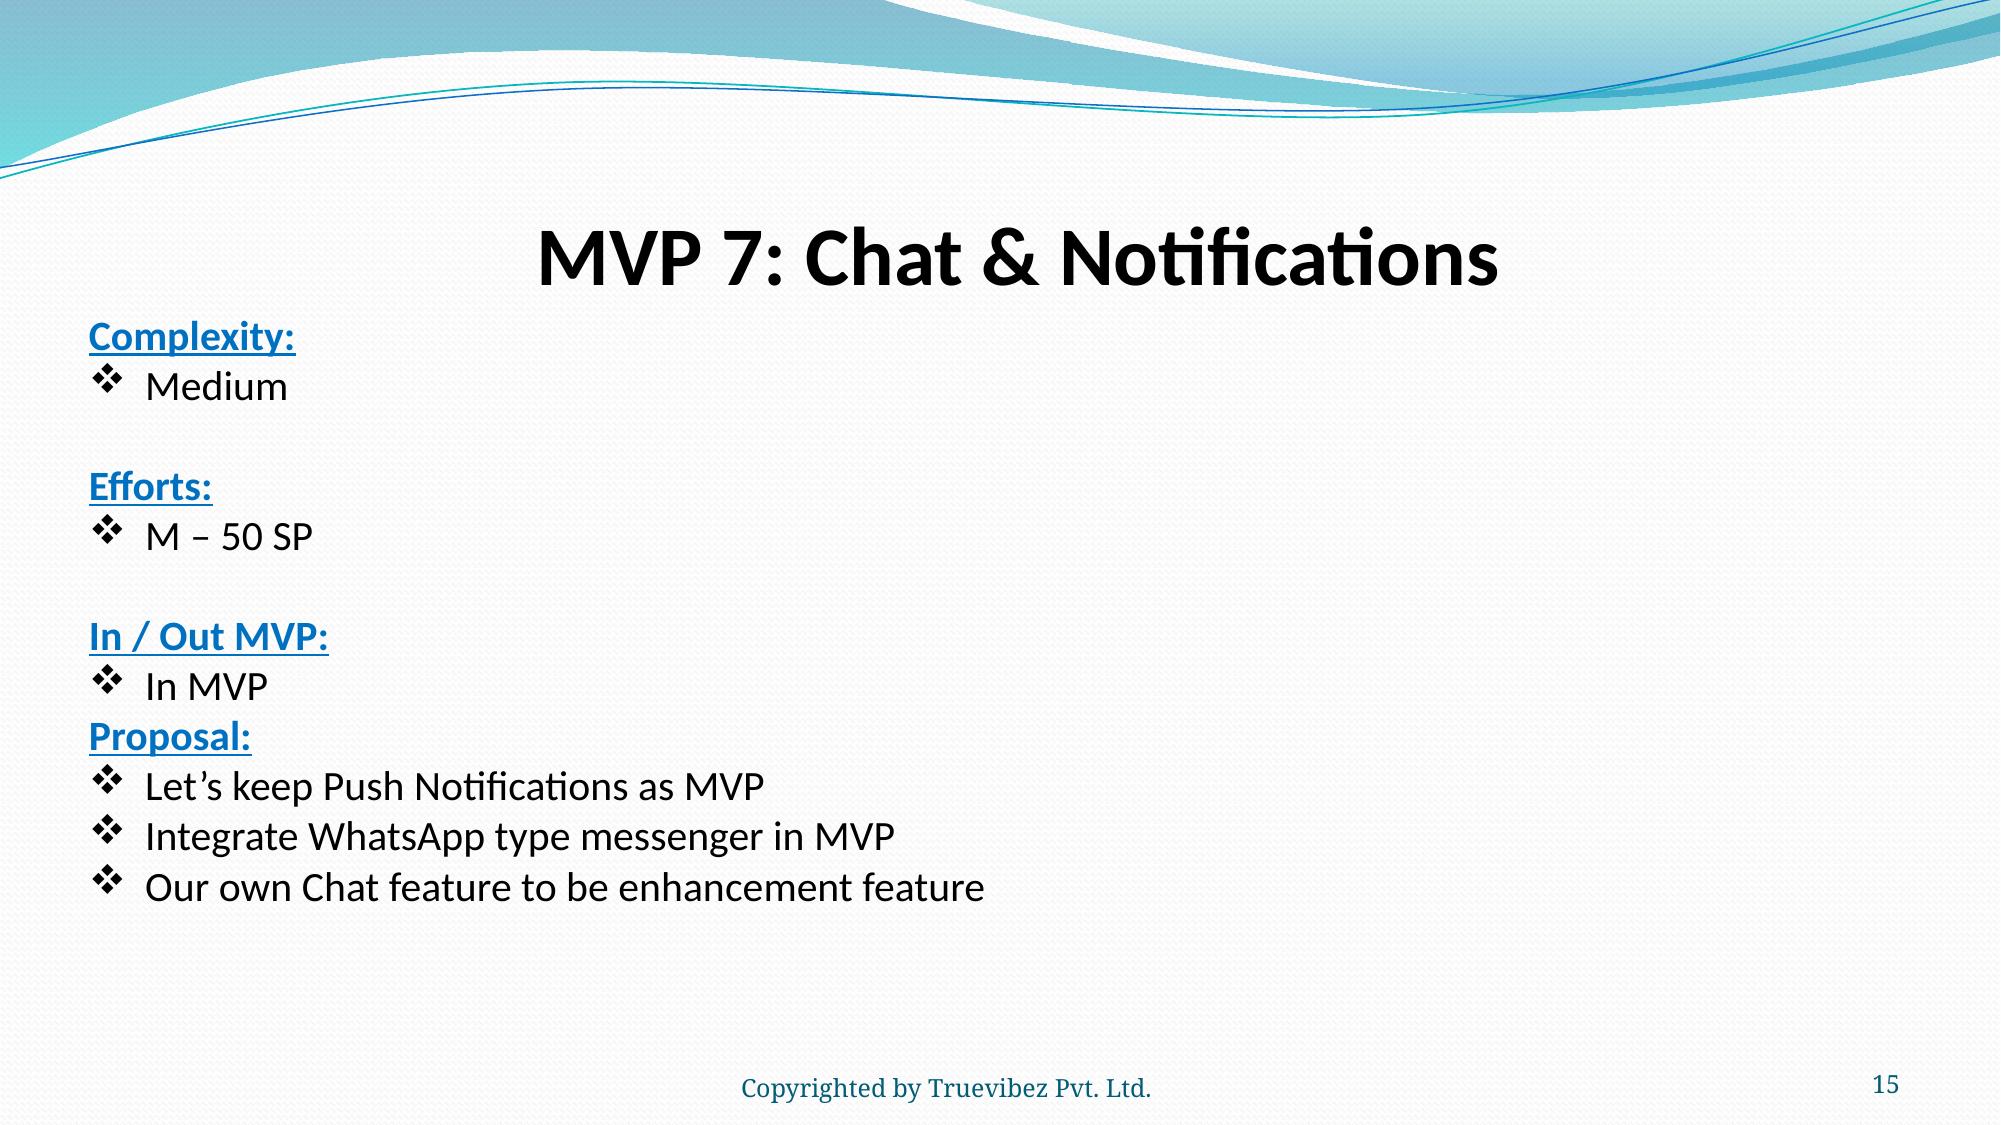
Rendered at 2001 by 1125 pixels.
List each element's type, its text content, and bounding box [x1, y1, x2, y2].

text_box MVP 7: Chat & Notifications [126, 185, 1910, 301]
slide_number 15 [1733, 1042, 1900, 1103]
text_box Complexity: Medium Efforts: M – 50 SP In / Out MVP: In MVP Proposal: Let’s keep Push Notifications as MVP Integrate WhatsApp type messenger in MVP Our own Chat feature to be enhancement feature [74, 301, 1926, 967]
footer Copyrighted by Truevibez Pvt. Ltd. [583, 1042, 1317, 1103]
